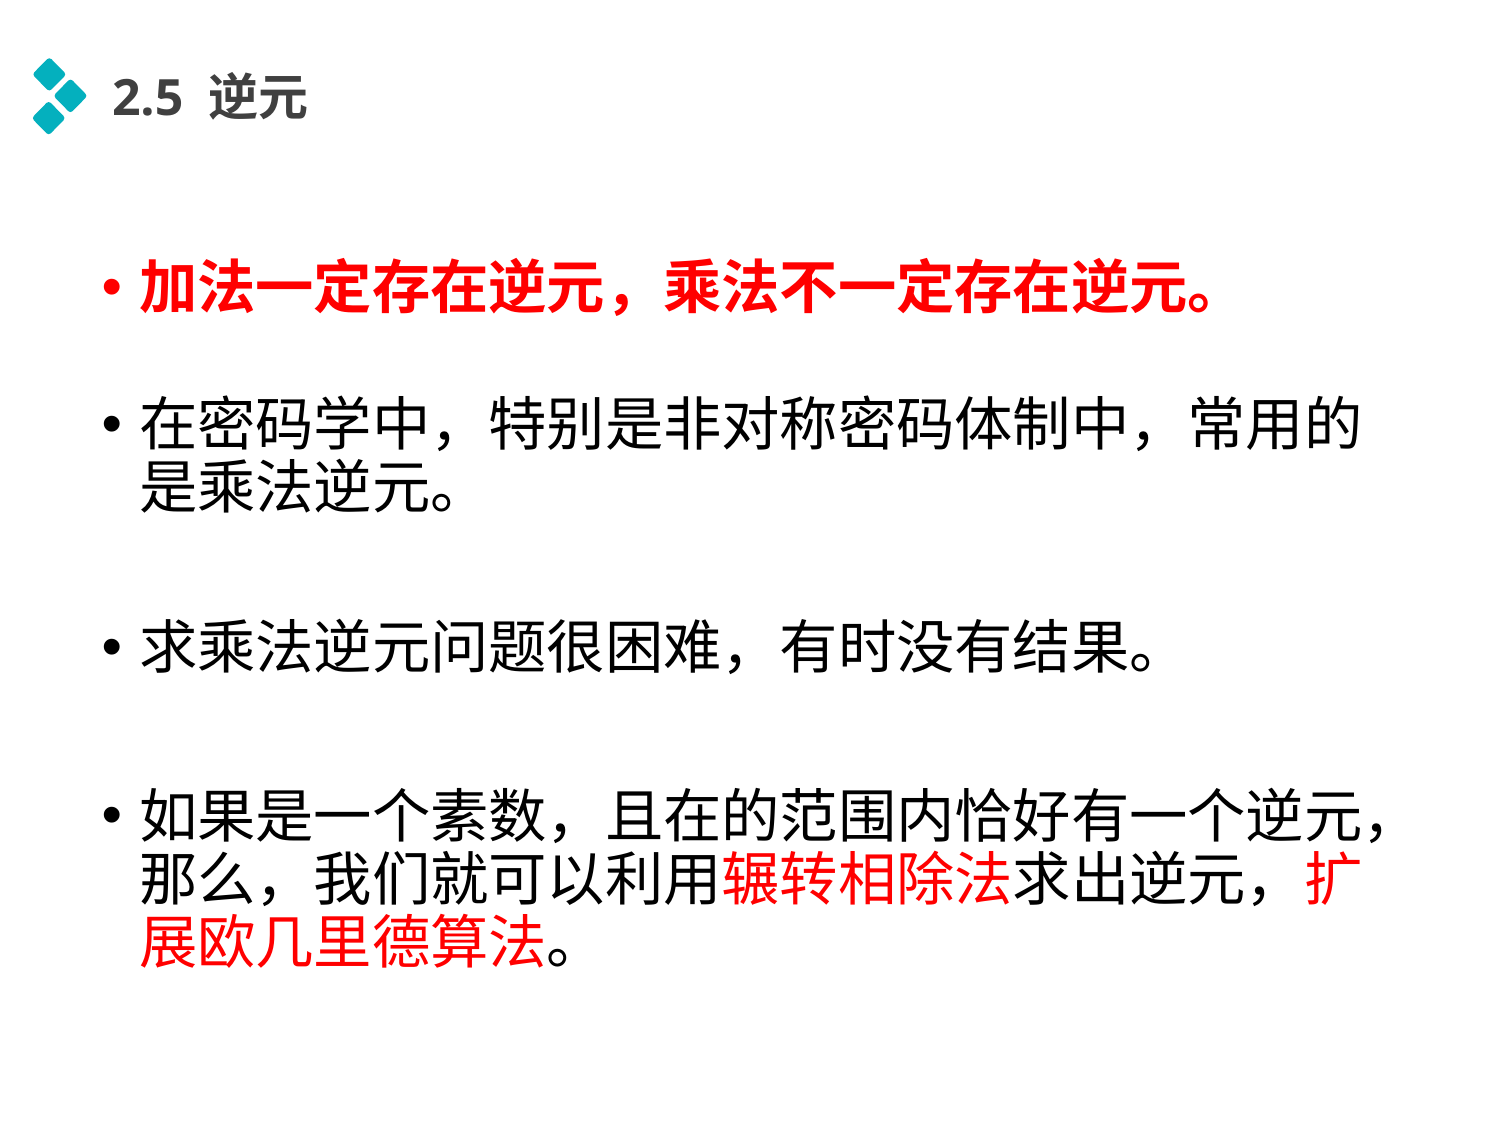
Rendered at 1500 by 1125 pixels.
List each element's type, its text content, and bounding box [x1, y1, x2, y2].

text_box 求乘法逆元问题很困难，有时没有结果。 [86, 610, 1424, 732]
text_box [32, 102, 65, 135]
text_box [33, 58, 66, 91]
text_box 加法一定存在逆元，乘法不一定存在逆元。 [86, 250, 1424, 387]
text_box 2.5 逆元 [100, 59, 486, 131]
text_box [54, 79, 87, 113]
text_box 在密码学中，特别是非对称密码体制中，常用的是乘法逆元。 [86, 387, 1424, 563]
